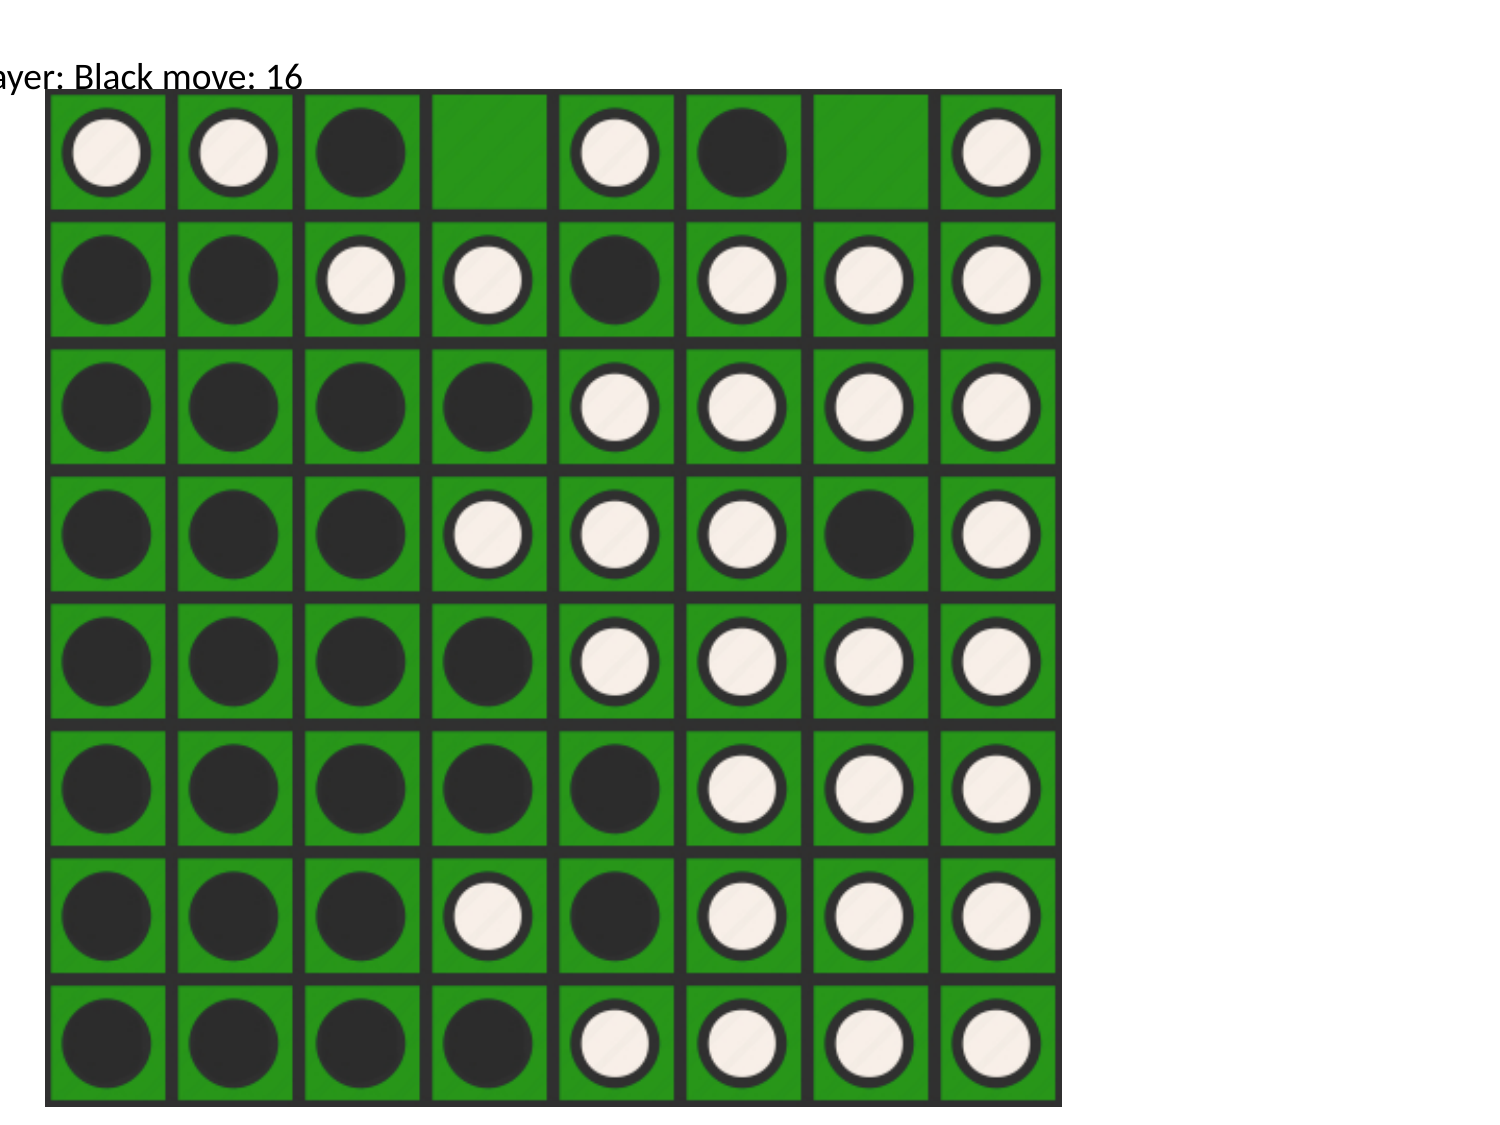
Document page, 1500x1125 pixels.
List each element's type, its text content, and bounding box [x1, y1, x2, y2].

picture [44, 89, 1062, 1107]
text_box turn: 59 player: Black move: 16 [0, 44, 319, 105]
